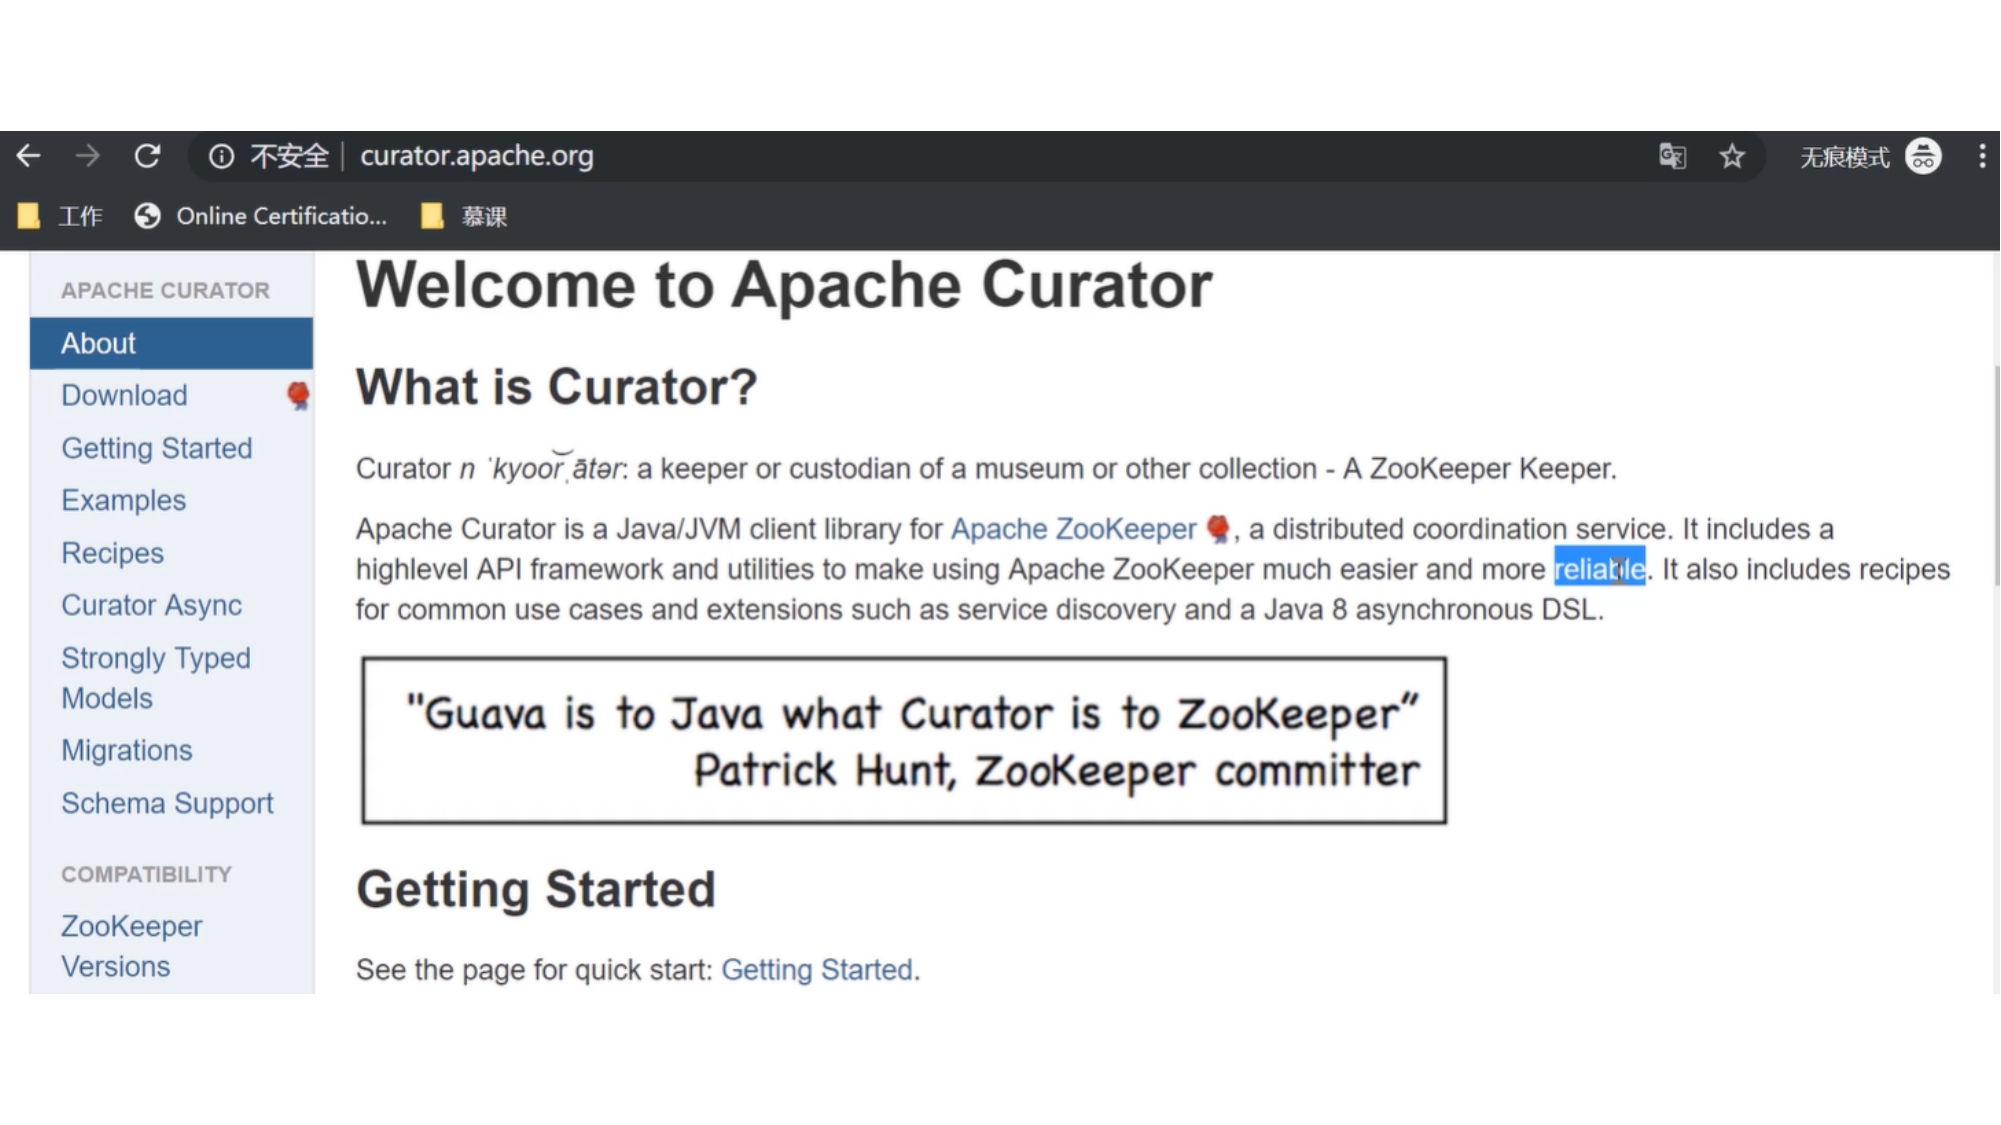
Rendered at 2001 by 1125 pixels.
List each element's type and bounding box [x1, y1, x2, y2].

picture [0, 131, 2000, 994]
